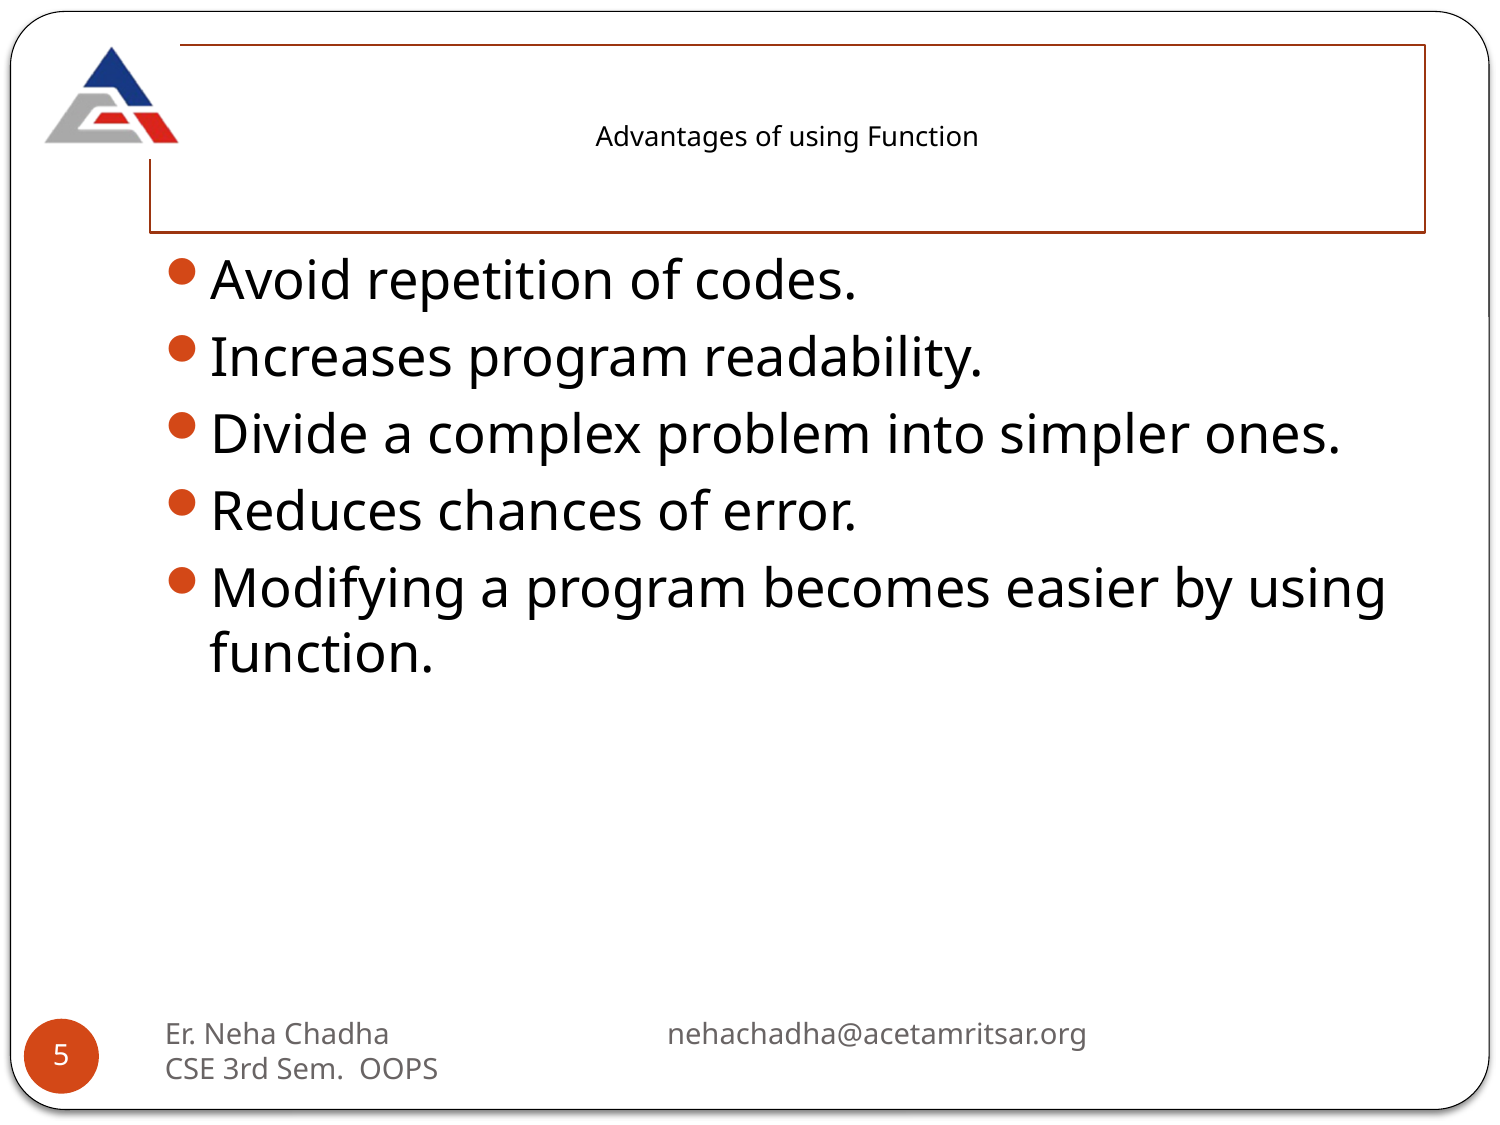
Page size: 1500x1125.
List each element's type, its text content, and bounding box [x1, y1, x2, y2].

footer Er. Neha Chadha nehachadha@acetamritsar.org CSE 3rd Sem. OOPS [150, 1012, 1425, 1088]
list Avoid repetition of codes. Increases program readability. Divide a complex problem into simpler ones. Reduces chances of error. Modifying a program becomes easier by using function. [150, 237, 1425, 988]
title Advantages of using Function [149, 44, 1426, 234]
picture [40, 43, 180, 159]
slide_number 5 [23, 1018, 99, 1094]
